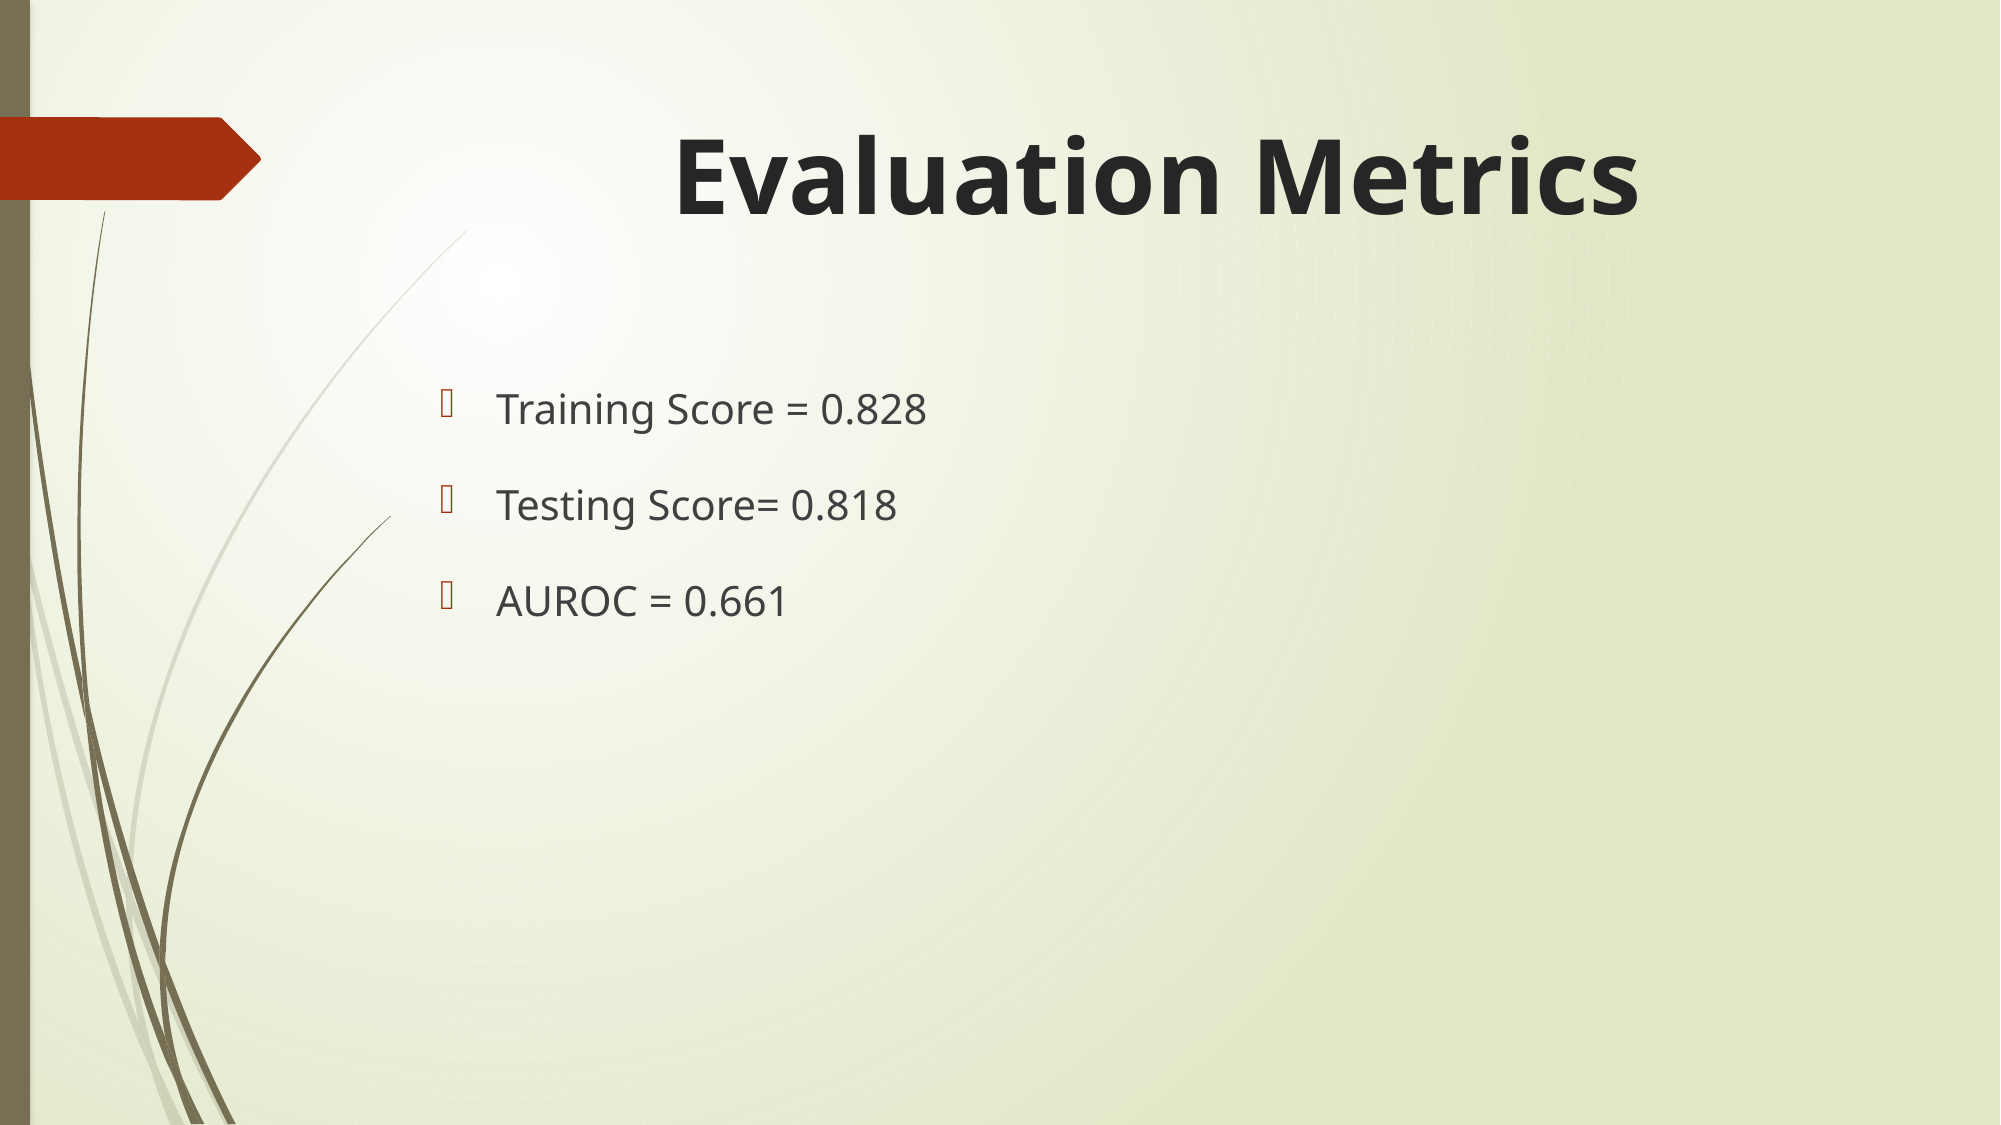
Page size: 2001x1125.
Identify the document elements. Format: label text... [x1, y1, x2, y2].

title Evaluation Metrics [425, 102, 1888, 313]
list Training Score = 0.828 Testing Score= 0.818 AUROC = 0.661 [424, 350, 1888, 970]
